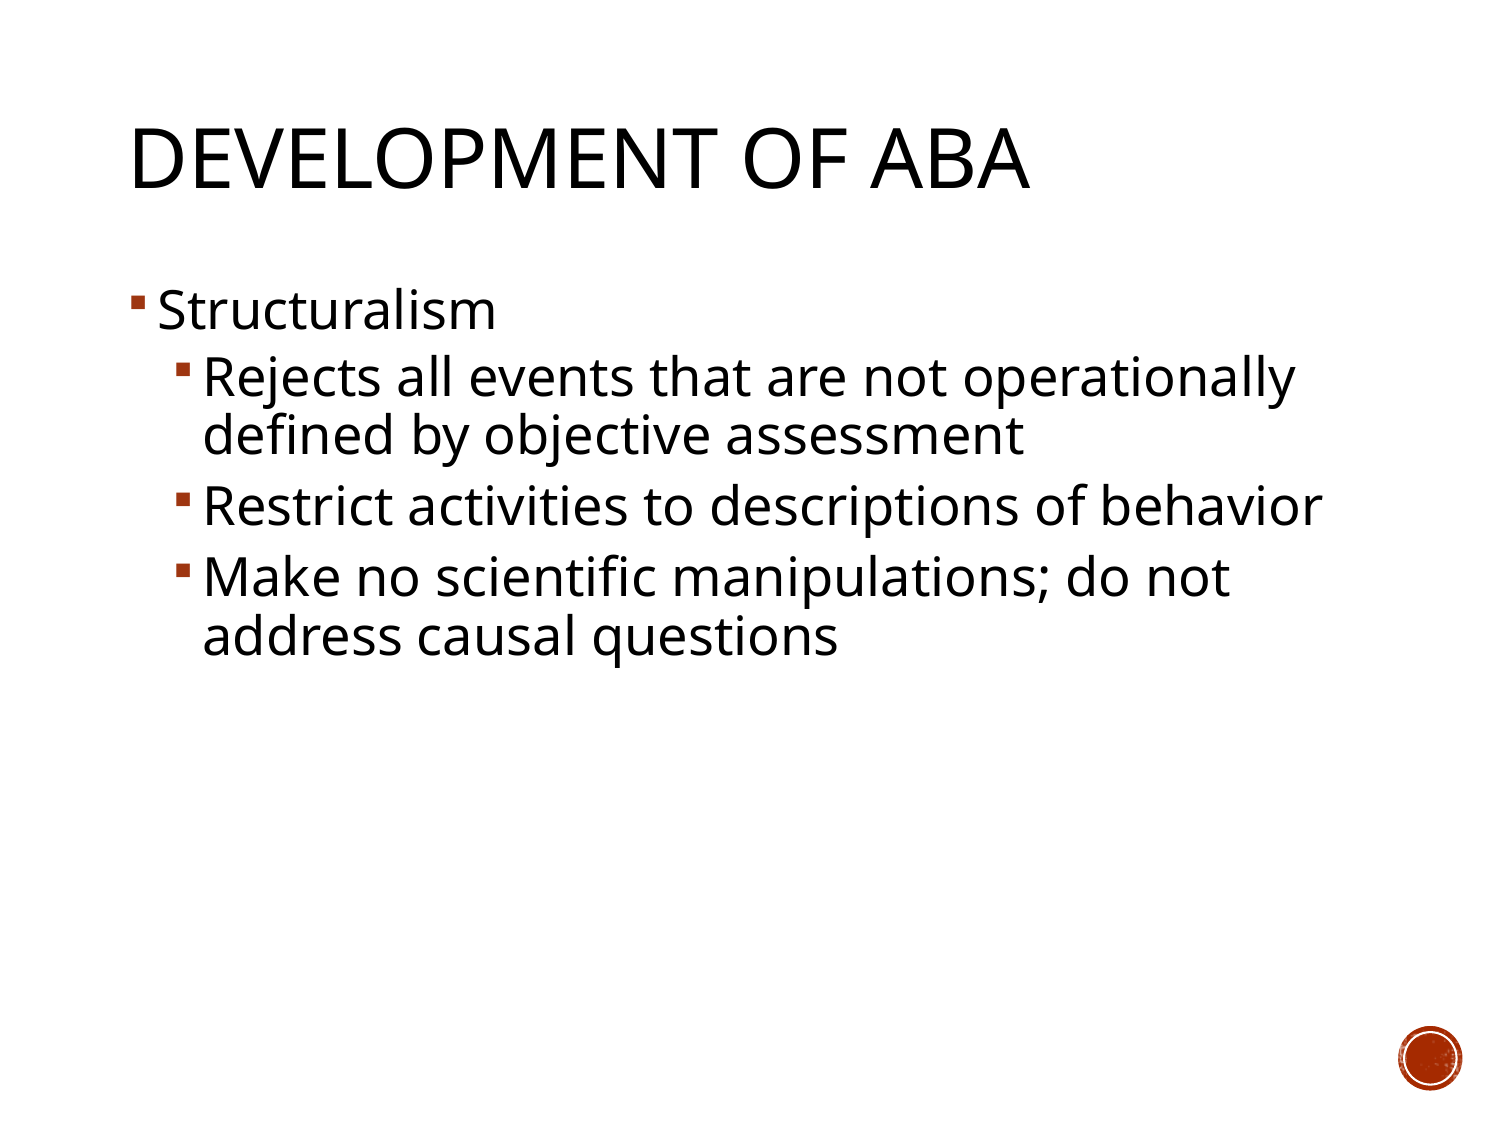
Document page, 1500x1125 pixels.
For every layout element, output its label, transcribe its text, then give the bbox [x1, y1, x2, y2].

title Development of ABA [112, 79, 1388, 275]
list Structuralism Rejects all events that are not operationally defined by objective assessment Restrict activities to descriptions of behavior Make no scientific manipulations; do not address causal questions [112, 275, 1388, 940]
